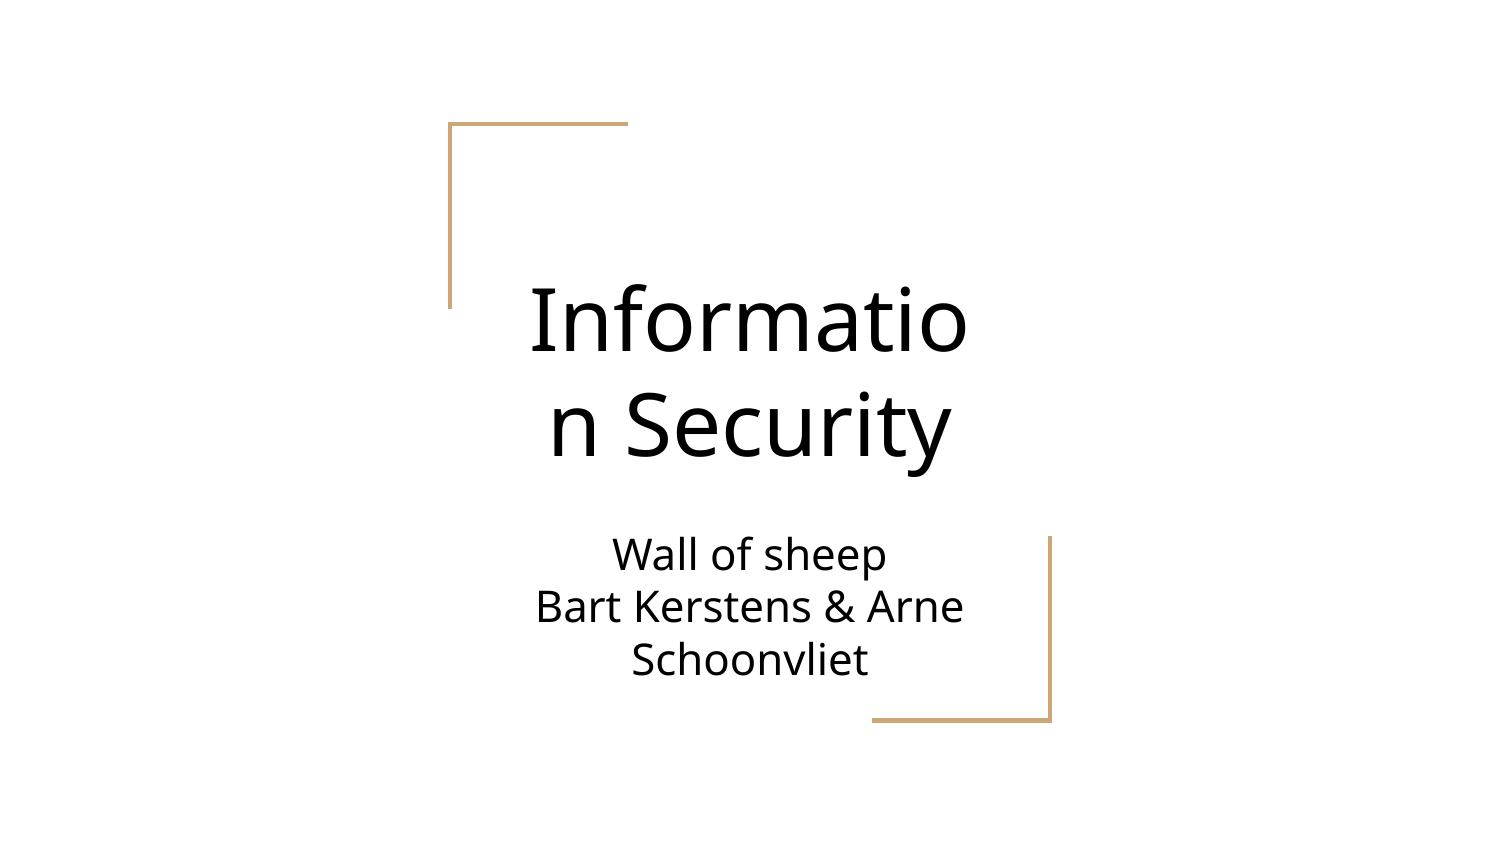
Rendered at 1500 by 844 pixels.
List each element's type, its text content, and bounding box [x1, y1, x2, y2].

title Information Security [499, 236, 1001, 490]
subtitle Wall of sheep Bart Kerstens & Arne Schoonvliet [499, 511, 1001, 627]
